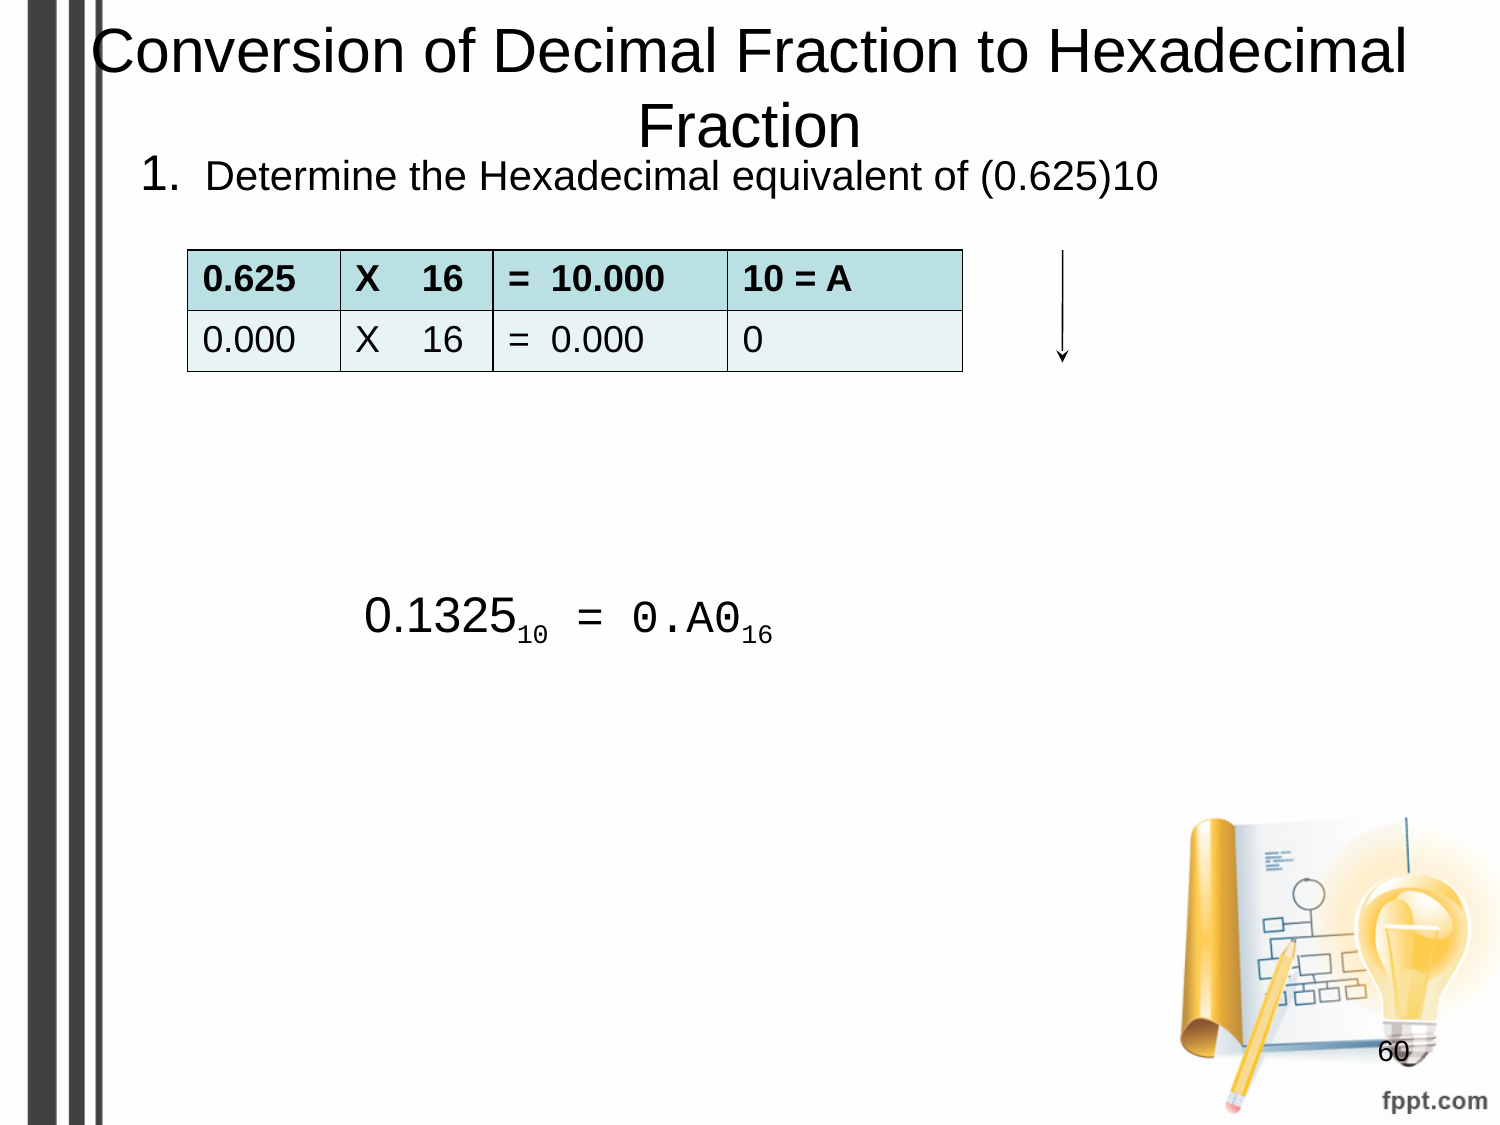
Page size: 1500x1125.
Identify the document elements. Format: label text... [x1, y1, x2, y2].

slide_number ‹#› [1074, 1024, 1425, 1103]
table_header = 10.000 [494, 251, 727, 310]
text_box 1. Determine the Hexadecimal equivalent of (0.625)10 [125, 99, 1438, 216]
picture [0, 0, 1500, 1125]
table_cell 0 [728, 311, 962, 371]
table_cell 0.000 [188, 311, 340, 371]
table_header 10 = A [728, 251, 962, 310]
table_cell = 0.000 [494, 311, 727, 371]
table_header X 16 [341, 251, 492, 310]
table_cell X 16 [341, 311, 492, 371]
text_box 0.132510 = 0.A016 [299, 574, 838, 657]
table_header 0.625 [188, 251, 340, 310]
title Conversion of Decimal Fraction to Hexadecimal Fraction [75, 45, 1425, 125]
